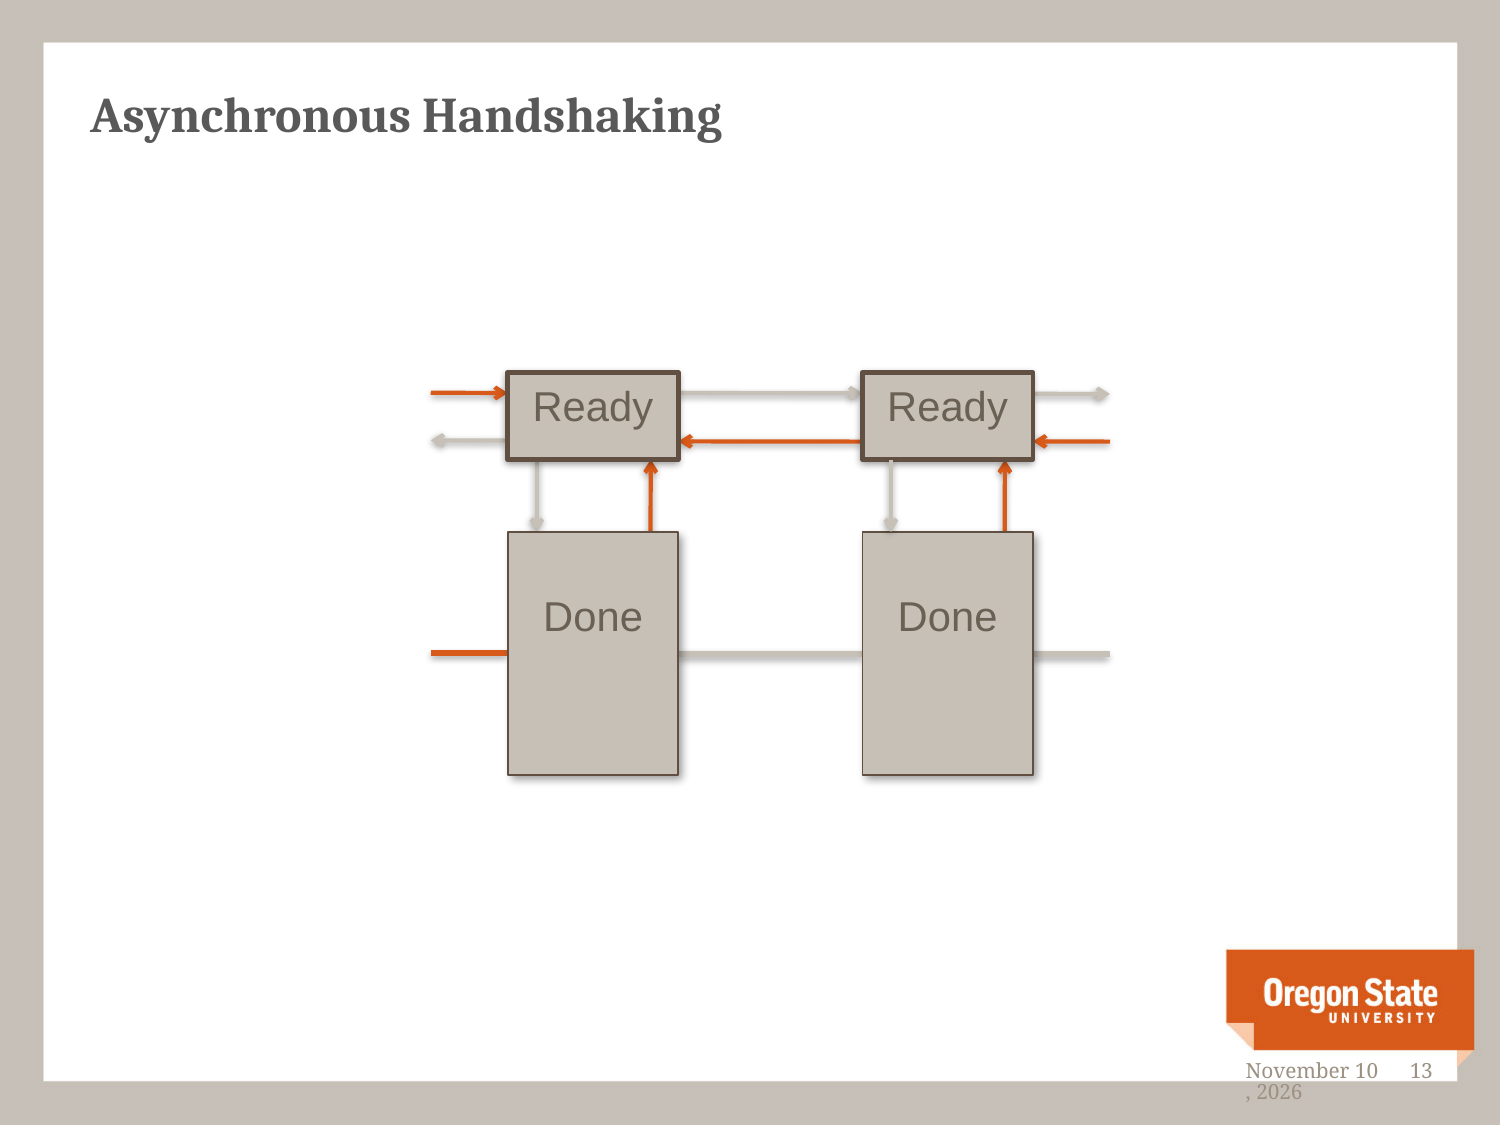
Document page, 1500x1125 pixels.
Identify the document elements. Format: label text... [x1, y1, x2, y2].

title Asynchronous Handshaking [74, 74, 1426, 188]
text_box Ready [505, 369, 681, 463]
text_box Done [862, 532, 1033, 776]
picture [0, 0, 1500, 1125]
text_box Ready [859, 369, 1036, 463]
text_box Done [507, 532, 679, 776]
